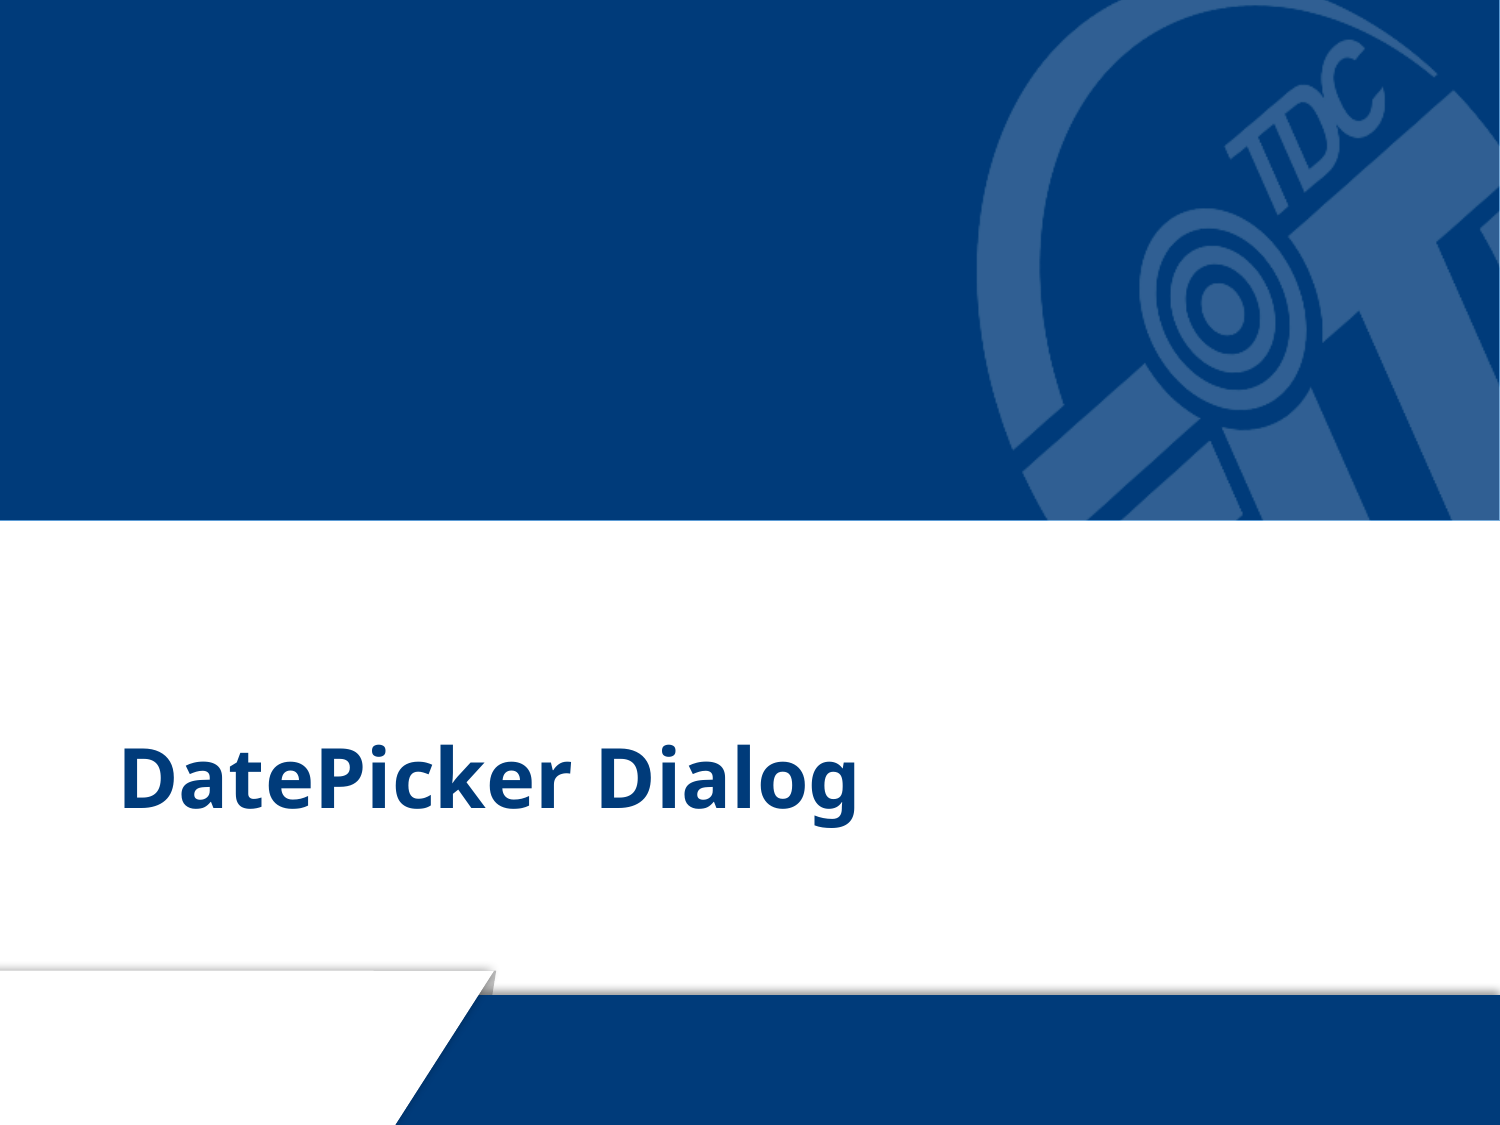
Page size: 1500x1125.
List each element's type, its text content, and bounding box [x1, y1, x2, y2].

title DatePicker Dialog [102, 635, 1397, 928]
